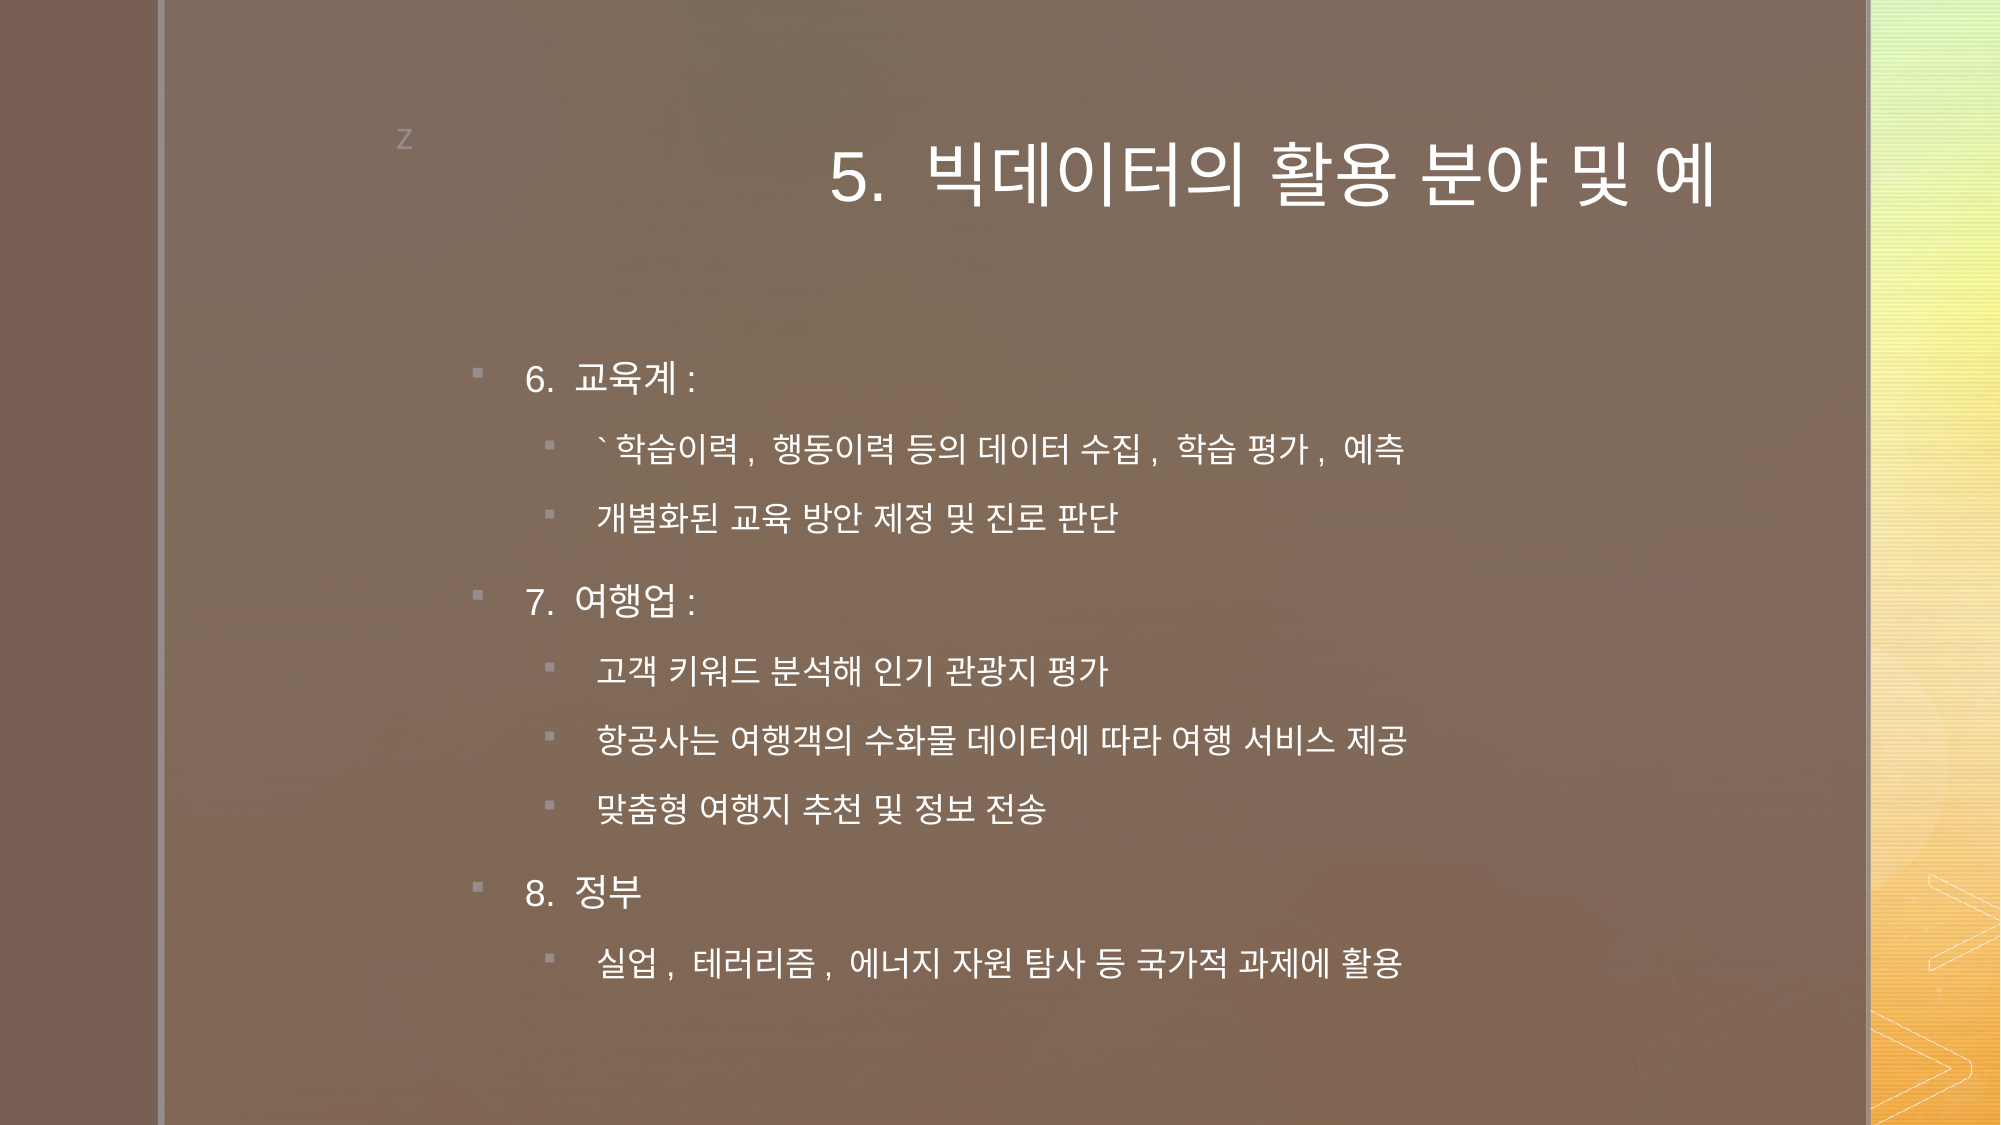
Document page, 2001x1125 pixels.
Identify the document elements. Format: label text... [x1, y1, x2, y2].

list 6. 교육계: `학습이력, 행동이력 등의 데이터 수집, 학습 평가, 예측 개별화된 교육 방안 제정 및 진로 판단 7. 여행업: 고객 키워드 분석해 인기 관광지 평가 항공사는 여행객의 수화물 데이터에 따라 여행 서비스 제공 맞춤형 여행지 추천 및 정보 전송 8. 정부 실업, 테러리즘, 에너지 자원 탐사 등 국가적 과제에 활용 [454, 336, 1734, 993]
picture [1871, 0, 2001, 1125]
title 5. 빅데이터의 활용 분야 및 예 [428, 132, 1734, 310]
